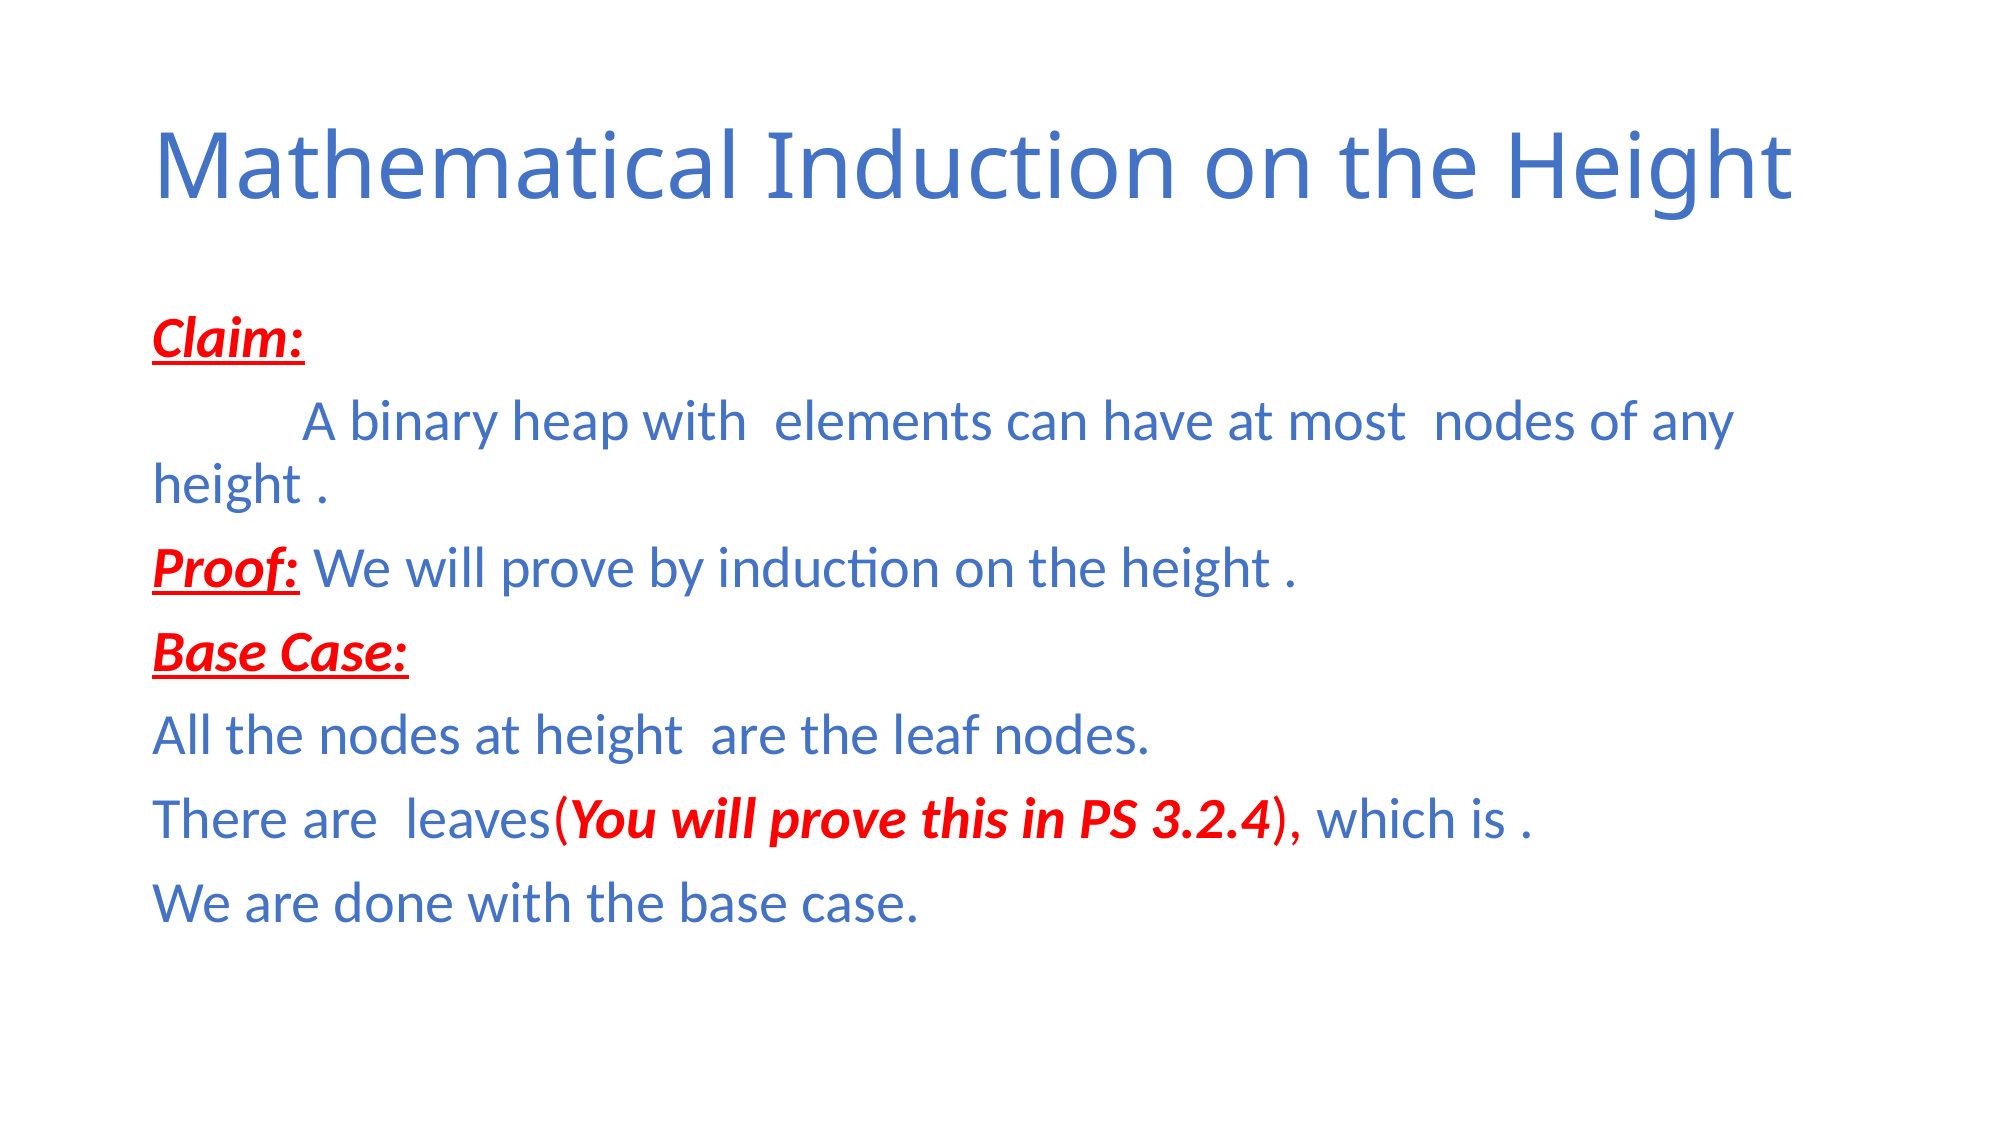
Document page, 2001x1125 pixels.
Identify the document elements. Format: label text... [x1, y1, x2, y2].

title Mathematical Induction on the Height [137, 59, 1863, 278]
